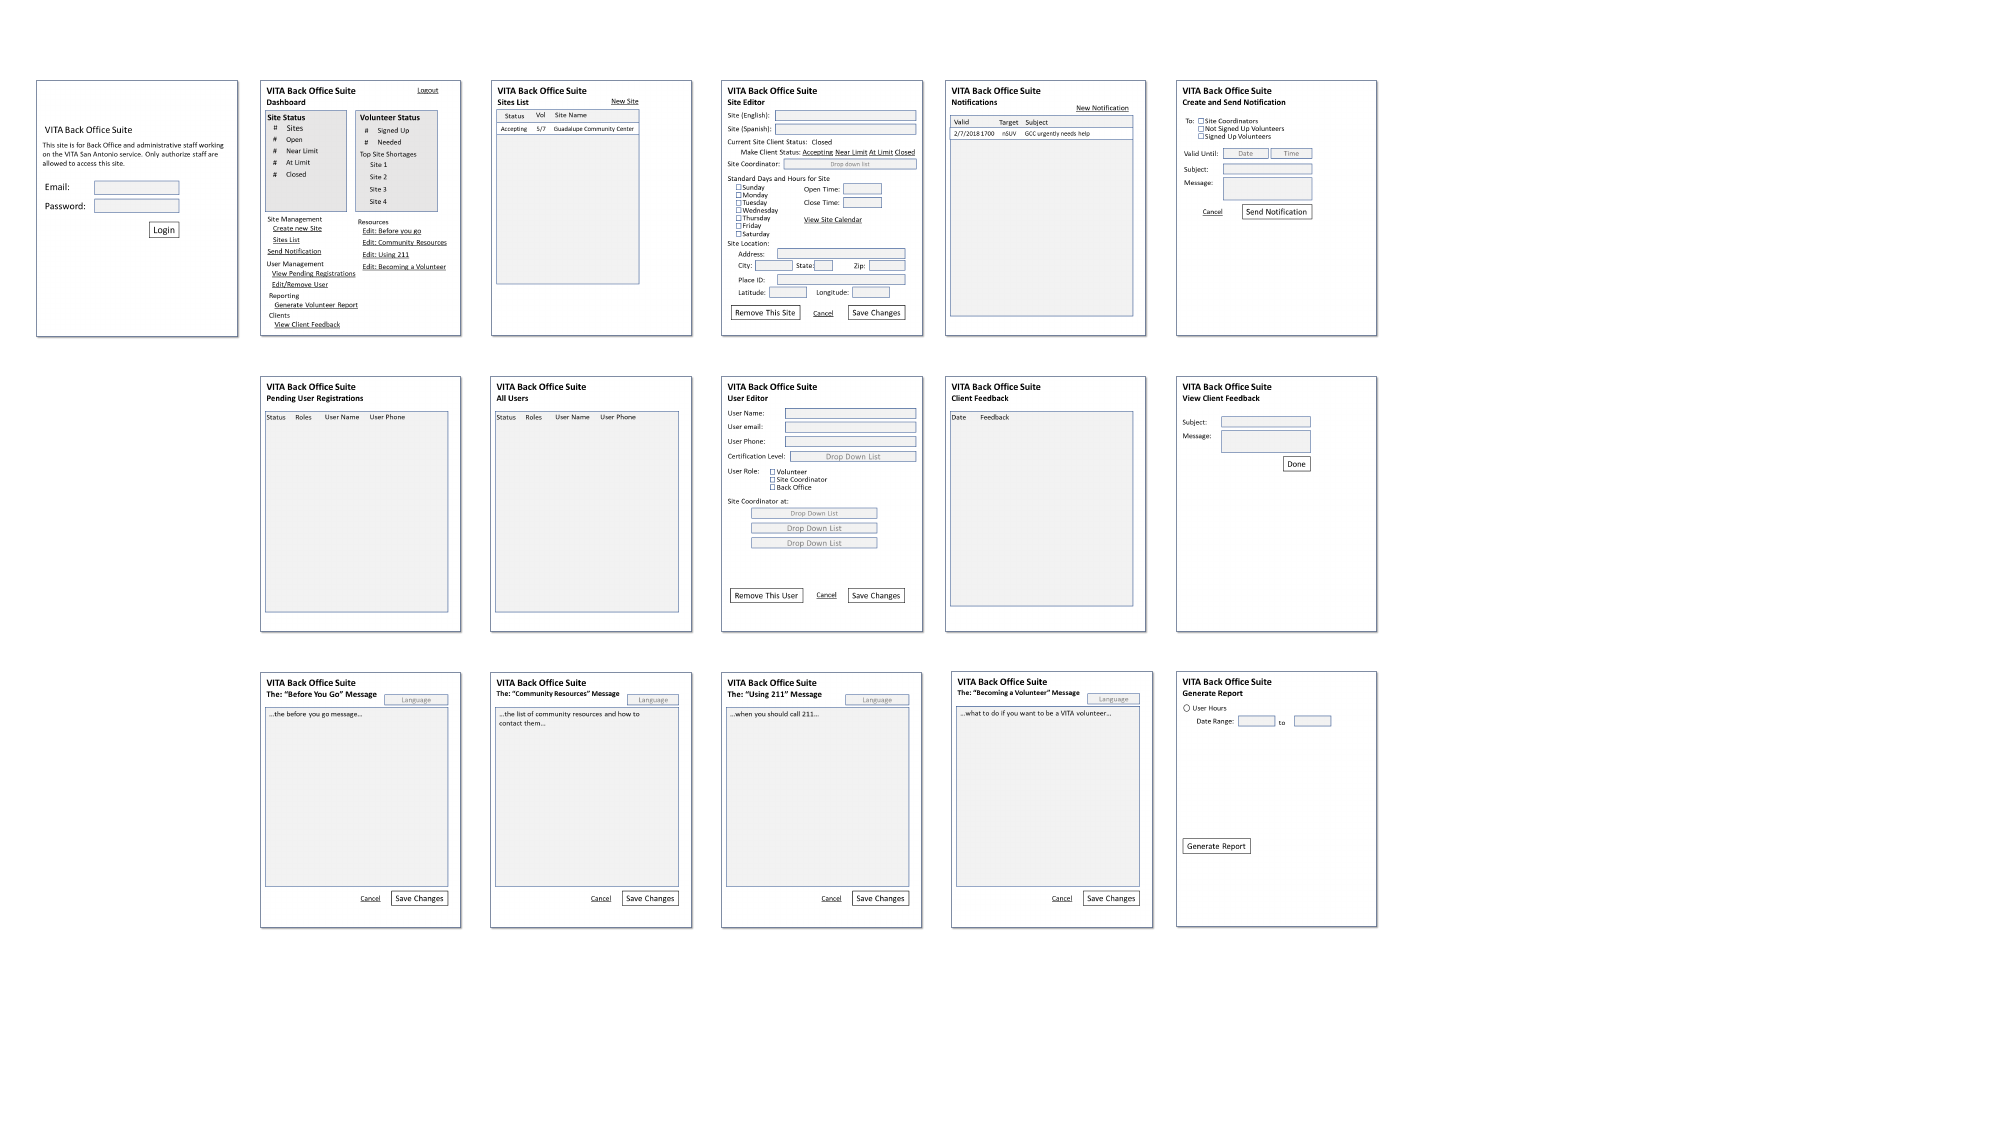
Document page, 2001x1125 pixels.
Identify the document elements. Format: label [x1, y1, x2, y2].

picture [259, 79, 464, 340]
picture [489, 375, 695, 635]
picture [35, 79, 241, 340]
picture [1175, 375, 1380, 635]
picture [950, 670, 1156, 931]
picture [720, 671, 925, 931]
picture [259, 671, 464, 931]
picture [1175, 79, 1380, 340]
picture [720, 79, 926, 340]
picture [720, 375, 926, 635]
picture [944, 79, 1149, 340]
picture [259, 375, 464, 635]
picture [1175, 670, 1380, 930]
picture [944, 375, 1149, 635]
picture [489, 671, 695, 931]
picture [490, 79, 695, 340]
